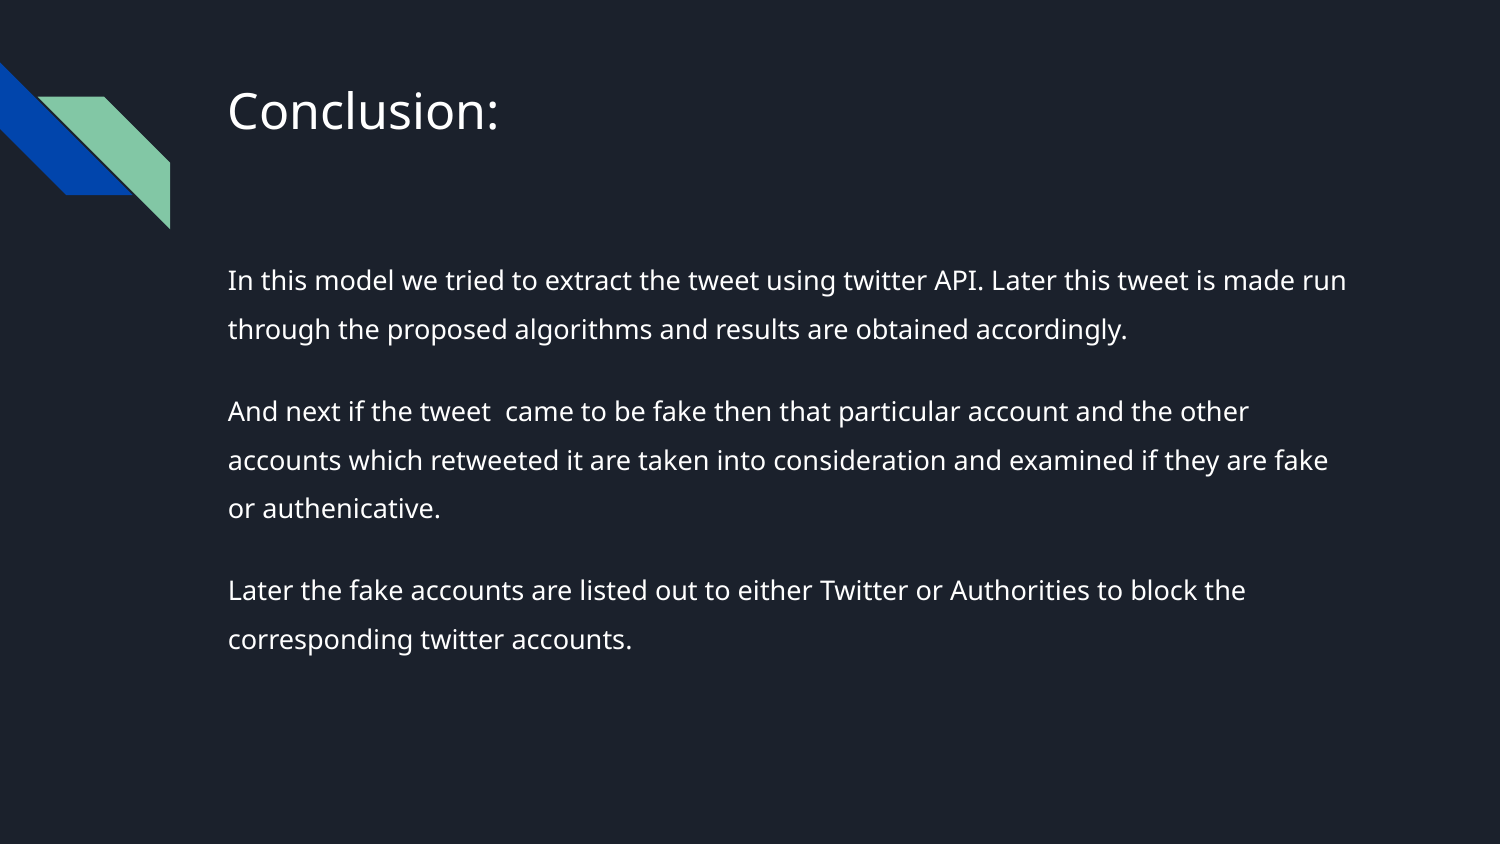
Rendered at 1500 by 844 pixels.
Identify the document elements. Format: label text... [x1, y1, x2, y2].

list In this model we tried to extract the tweet using twitter API. Later this tweet is made run through the proposed algorithms and results are obtained accordingly. And next if the tweet came to be fake then that particular account and the other accounts which retweeted it are taken into consideration and examined if they are fake or authenicative. Later the fake accounts are listed out to either Twitter or Authorities to block the corresponding twitter accounts. [212, 232, 1368, 710]
title Conclusion: [212, 64, 1368, 215]
